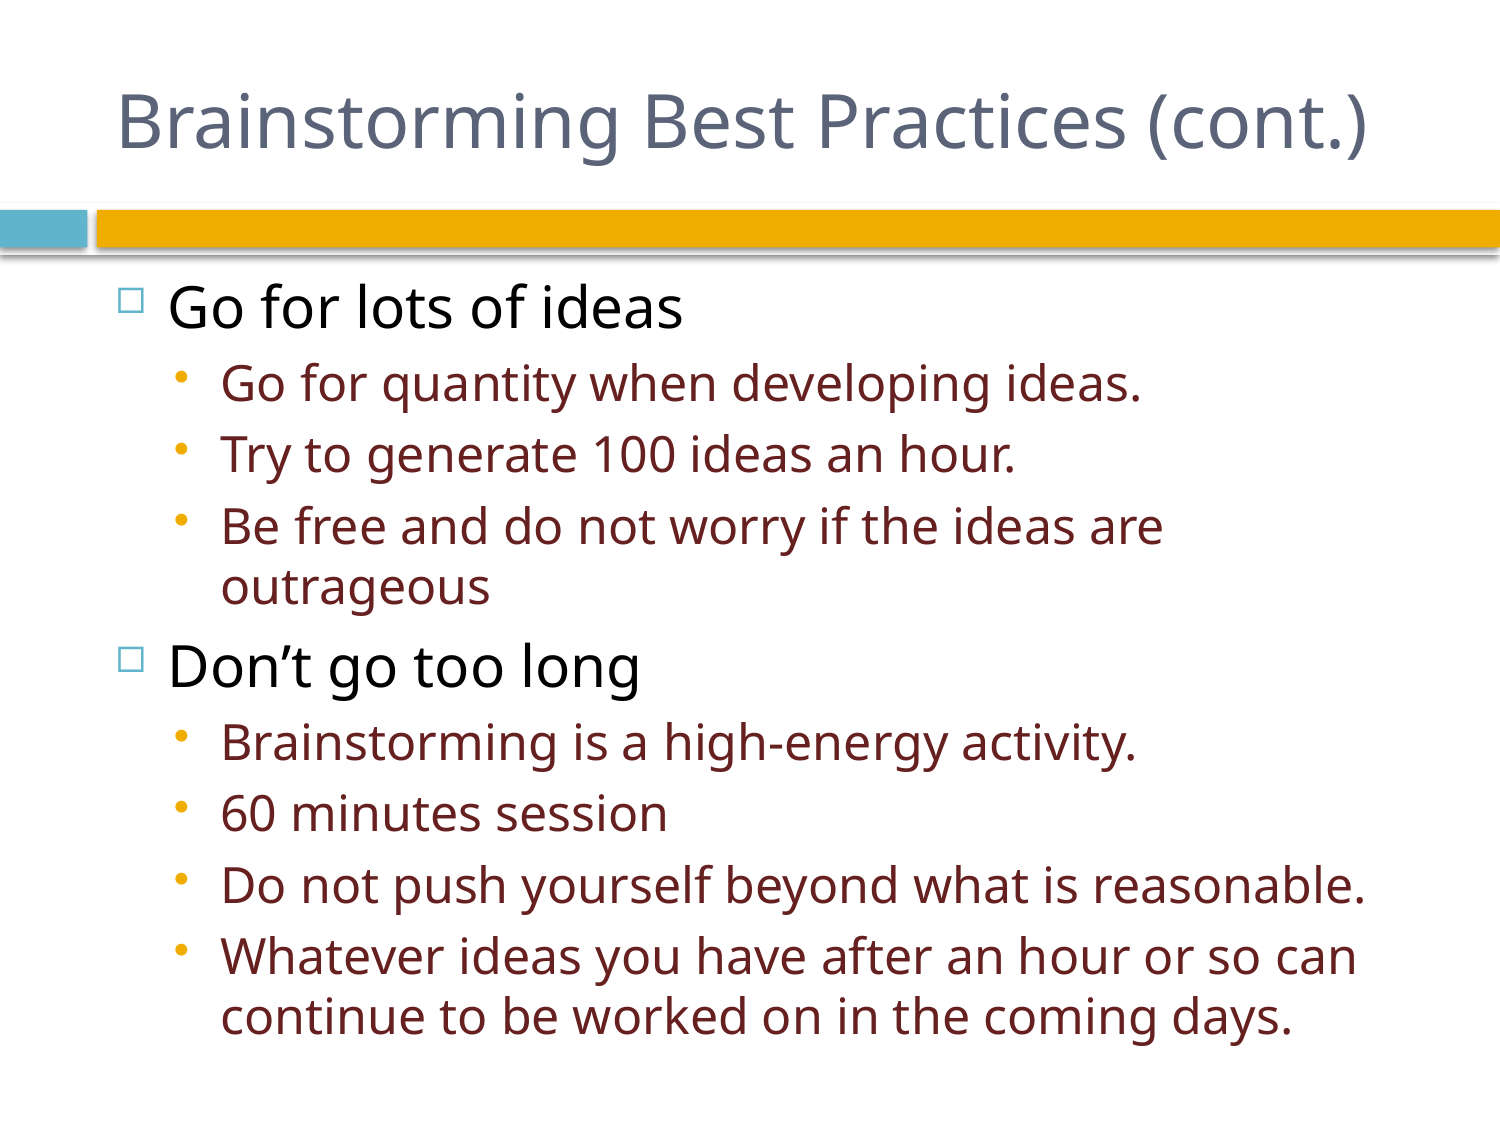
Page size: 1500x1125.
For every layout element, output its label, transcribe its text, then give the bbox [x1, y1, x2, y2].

title Brainstorming Best Practices (cont.) [100, 37, 1438, 200]
footer [99, 1025, 990, 1085]
list Go for lots of ideas Go for quantity when developing ideas. Try to generate 100 ideas an hour. Be free and do not worry if the ideas are outrageous Don’t go too long Brainstorming is a high-energy activity. 60 minutes session Do not push yourself beyond what is reasonable. Whatever ideas you have after an hour or so can continue to be worked on in the coming days. [100, 262, 1438, 1000]
